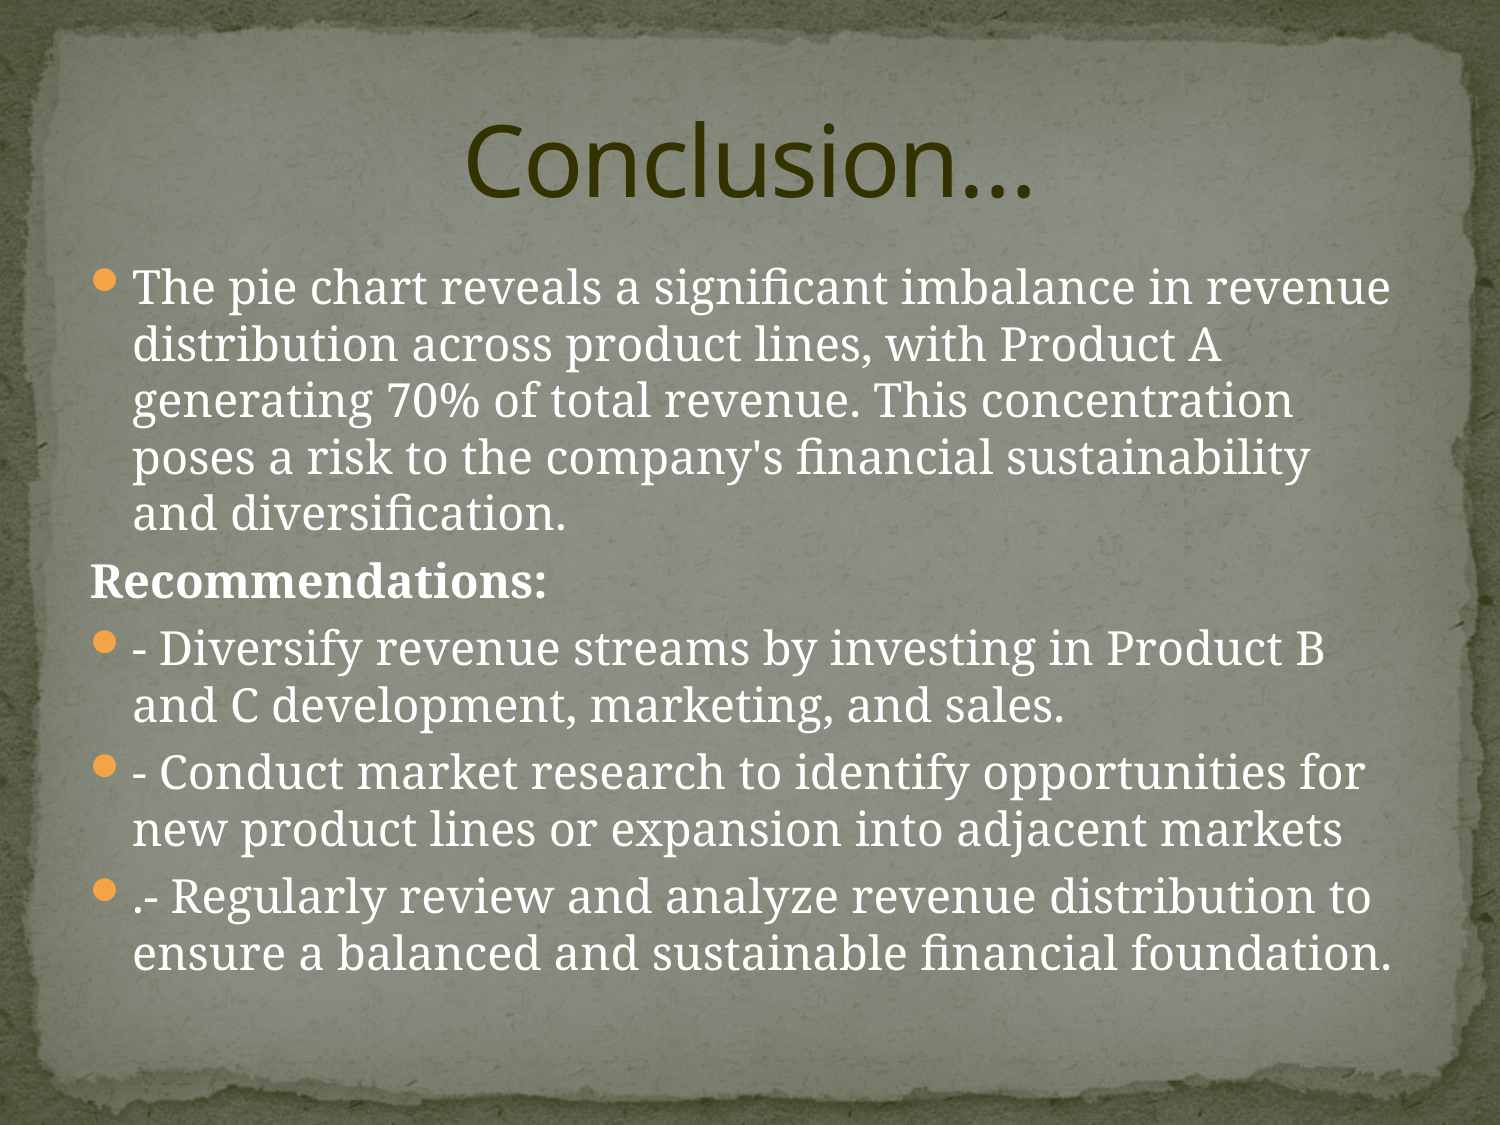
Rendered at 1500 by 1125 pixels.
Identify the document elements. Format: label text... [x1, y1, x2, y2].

title Conclusion… [74, 24, 1425, 225]
list The pie chart reveals a significant imbalance in revenue distribution across product lines, with Product A generating 70% of total revenue. This concentration poses a risk to the company's financial sustainability and diversification. Recommendations: - Diversify revenue streams by investing in Product B and C development, marketing, and sales. - Conduct market research to identify opportunities for new product lines or expansion into adjacent markets .- Regularly review and analyze revenue distribution to ensure a balanced and sustainable financial foundation. [75, 249, 1425, 1000]
